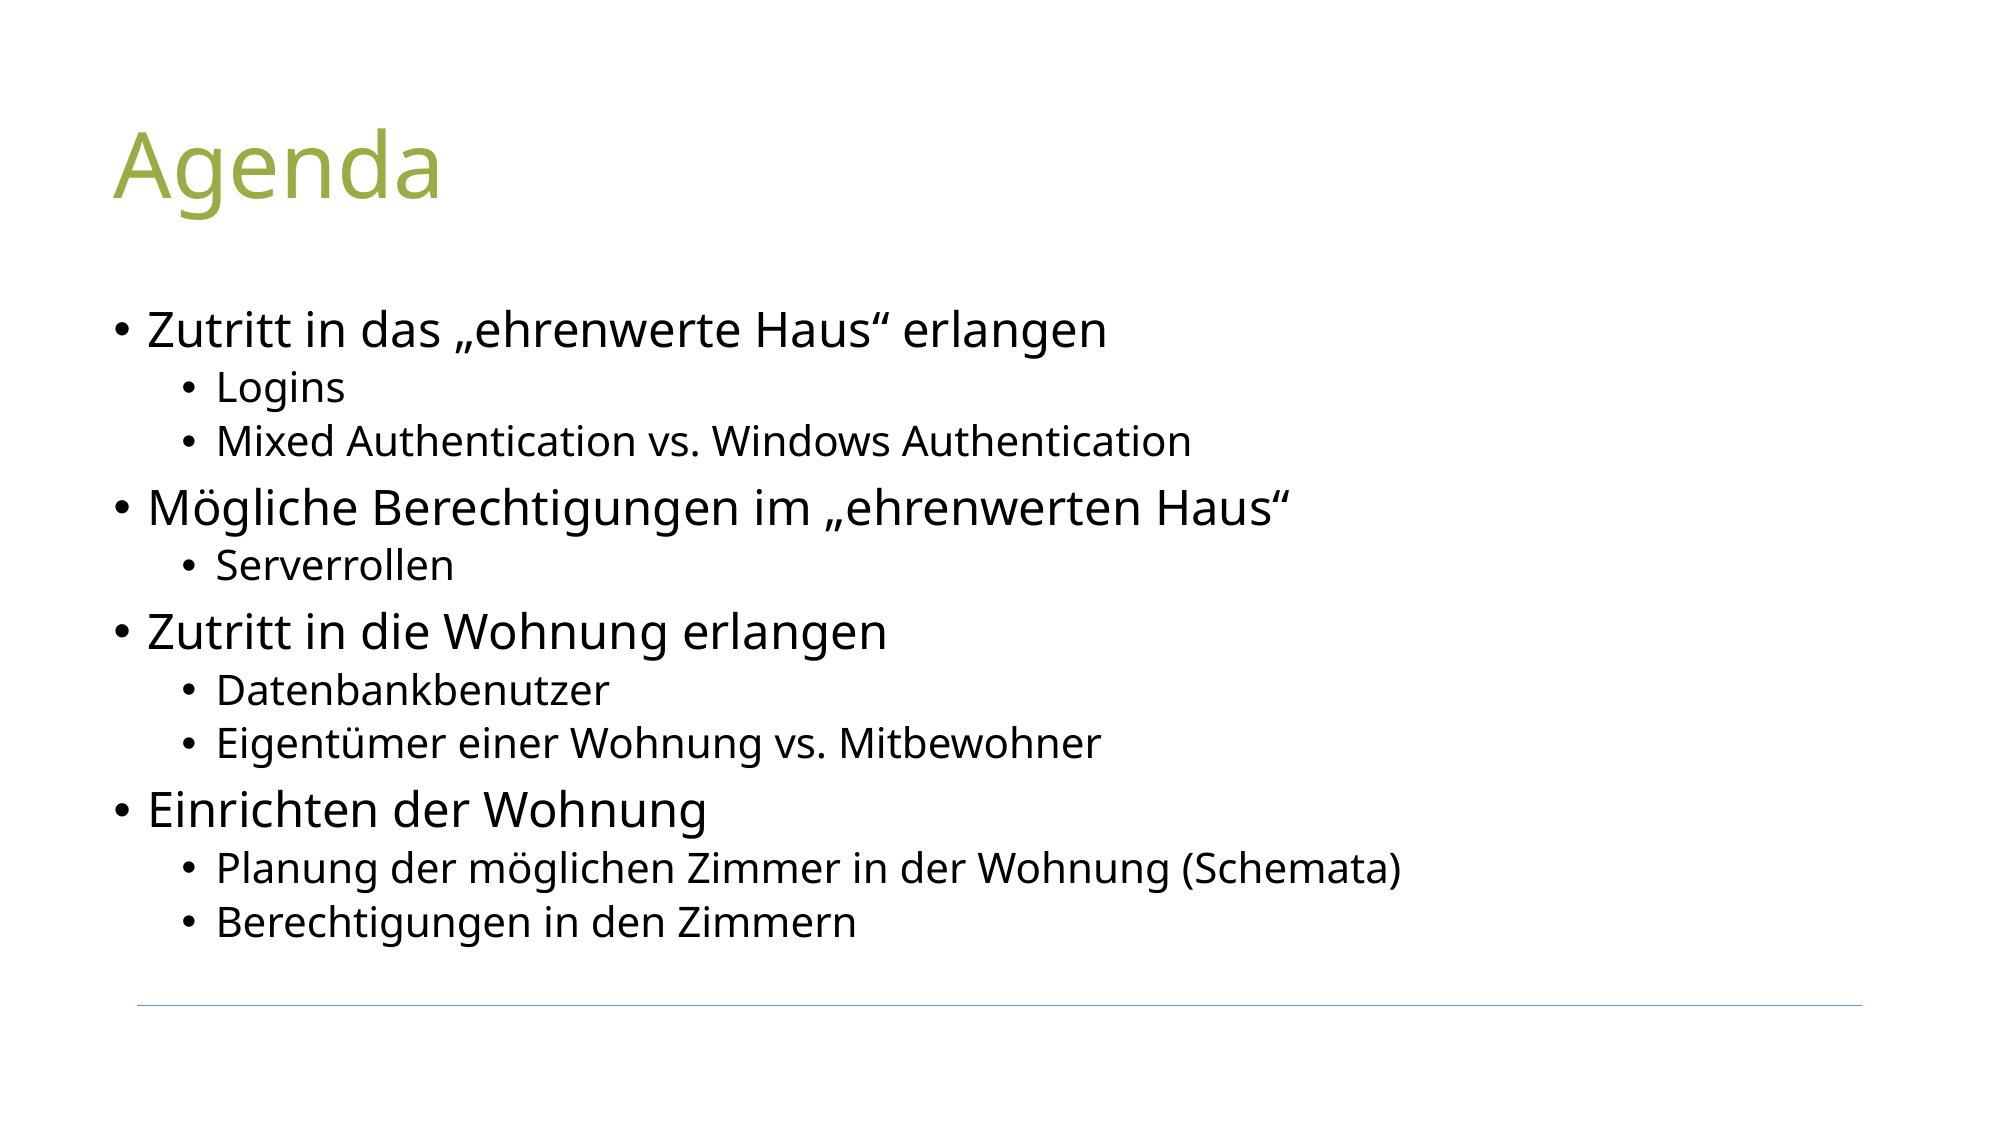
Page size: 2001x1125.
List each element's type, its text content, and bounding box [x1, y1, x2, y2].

list Zutritt in das „ehrenwerte Haus“ erlangen Logins Mixed Authentication vs. Windows Authentication Mögliche Berechtigungen im „ehrenwerten Haus“ Serverrollen Zutritt in die Wohnung erlangen Datenbankbenutzer Eigentümer einer Wohnung vs. Mitbewohner Einrichten der Wohnung Planung der möglichen Zimmer in der Wohnung (Schemata) Berechtigungen in den Zimmern [102, 299, 1898, 954]
title Agenda [102, 59, 1898, 278]
